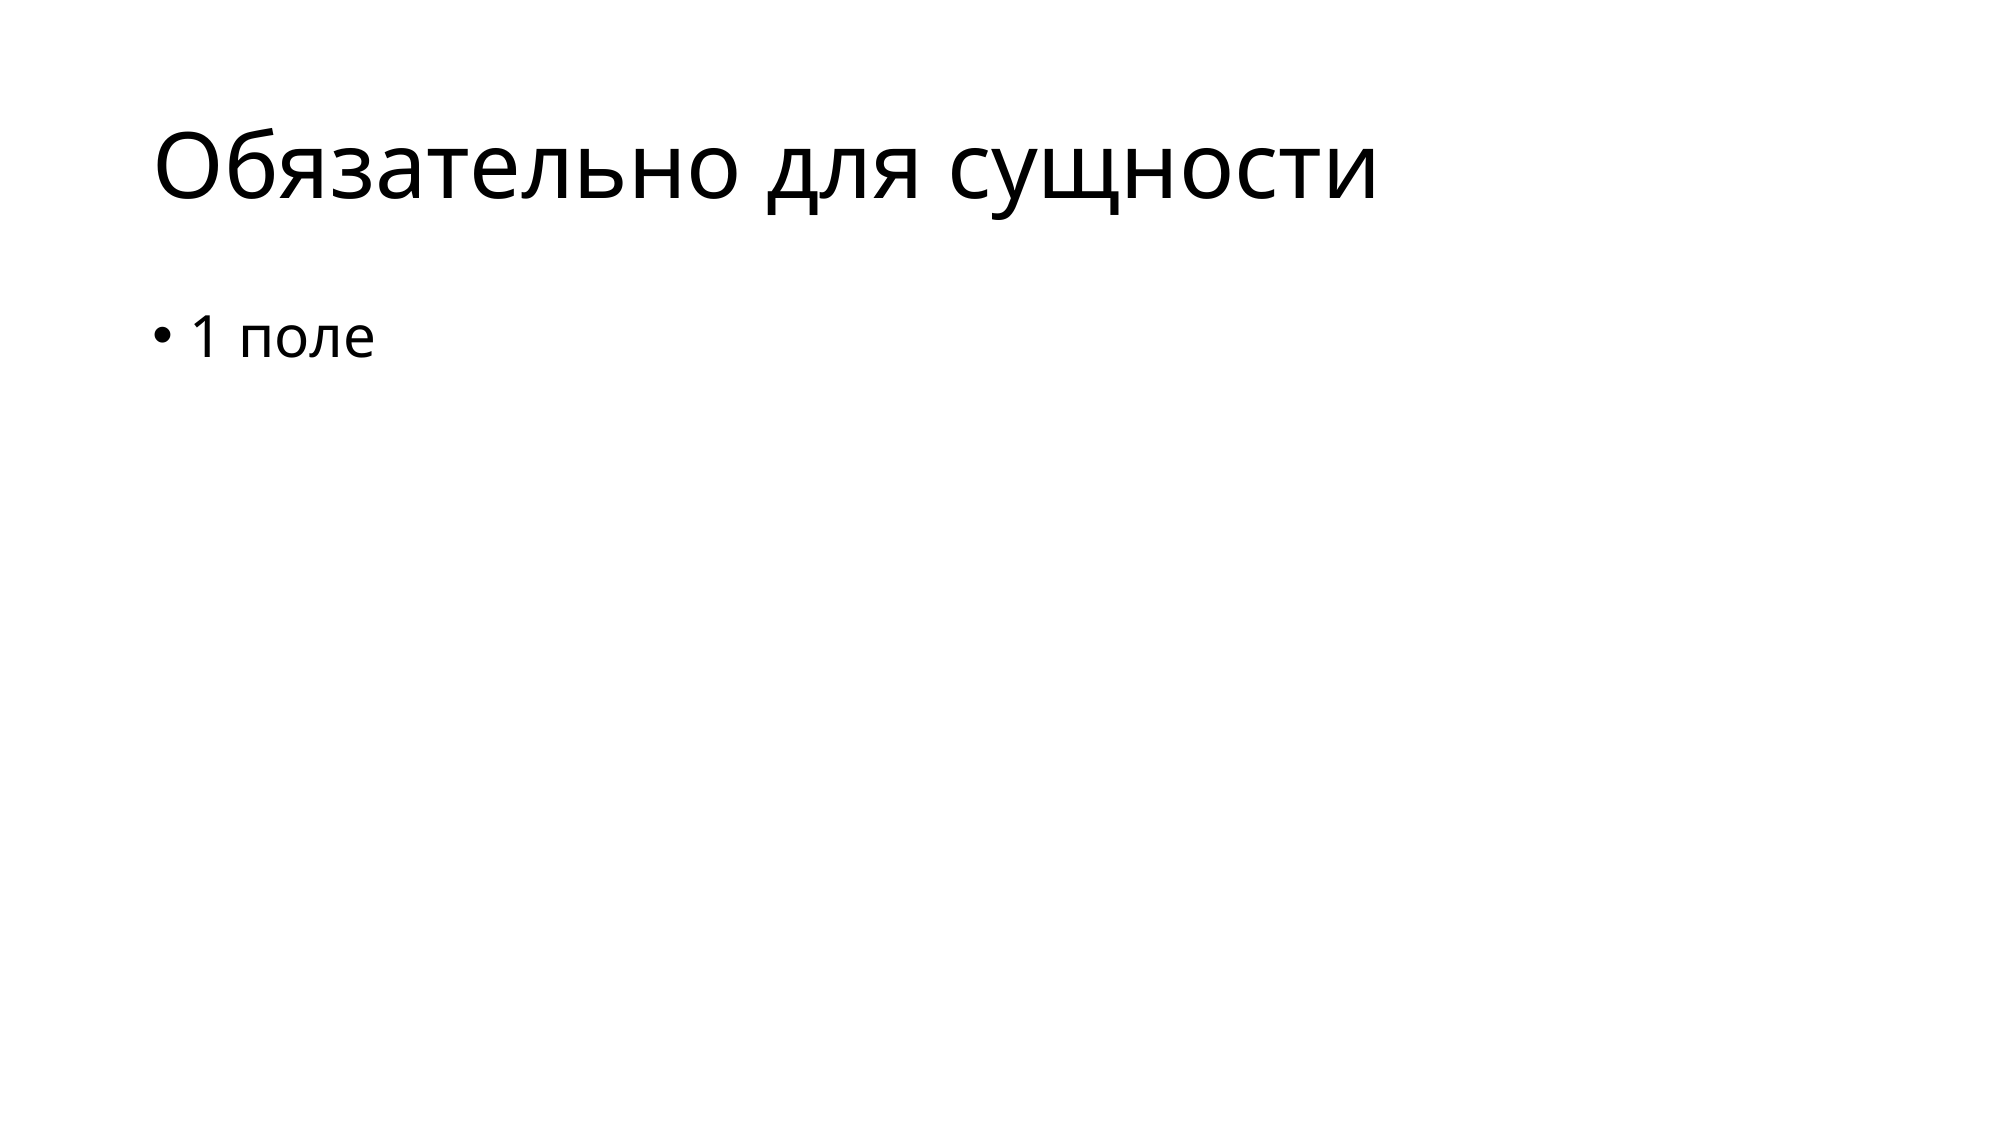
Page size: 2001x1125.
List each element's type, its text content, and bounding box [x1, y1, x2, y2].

title Обязательно для сущности [137, 59, 1863, 278]
list 1 поле [137, 299, 1863, 1014]
